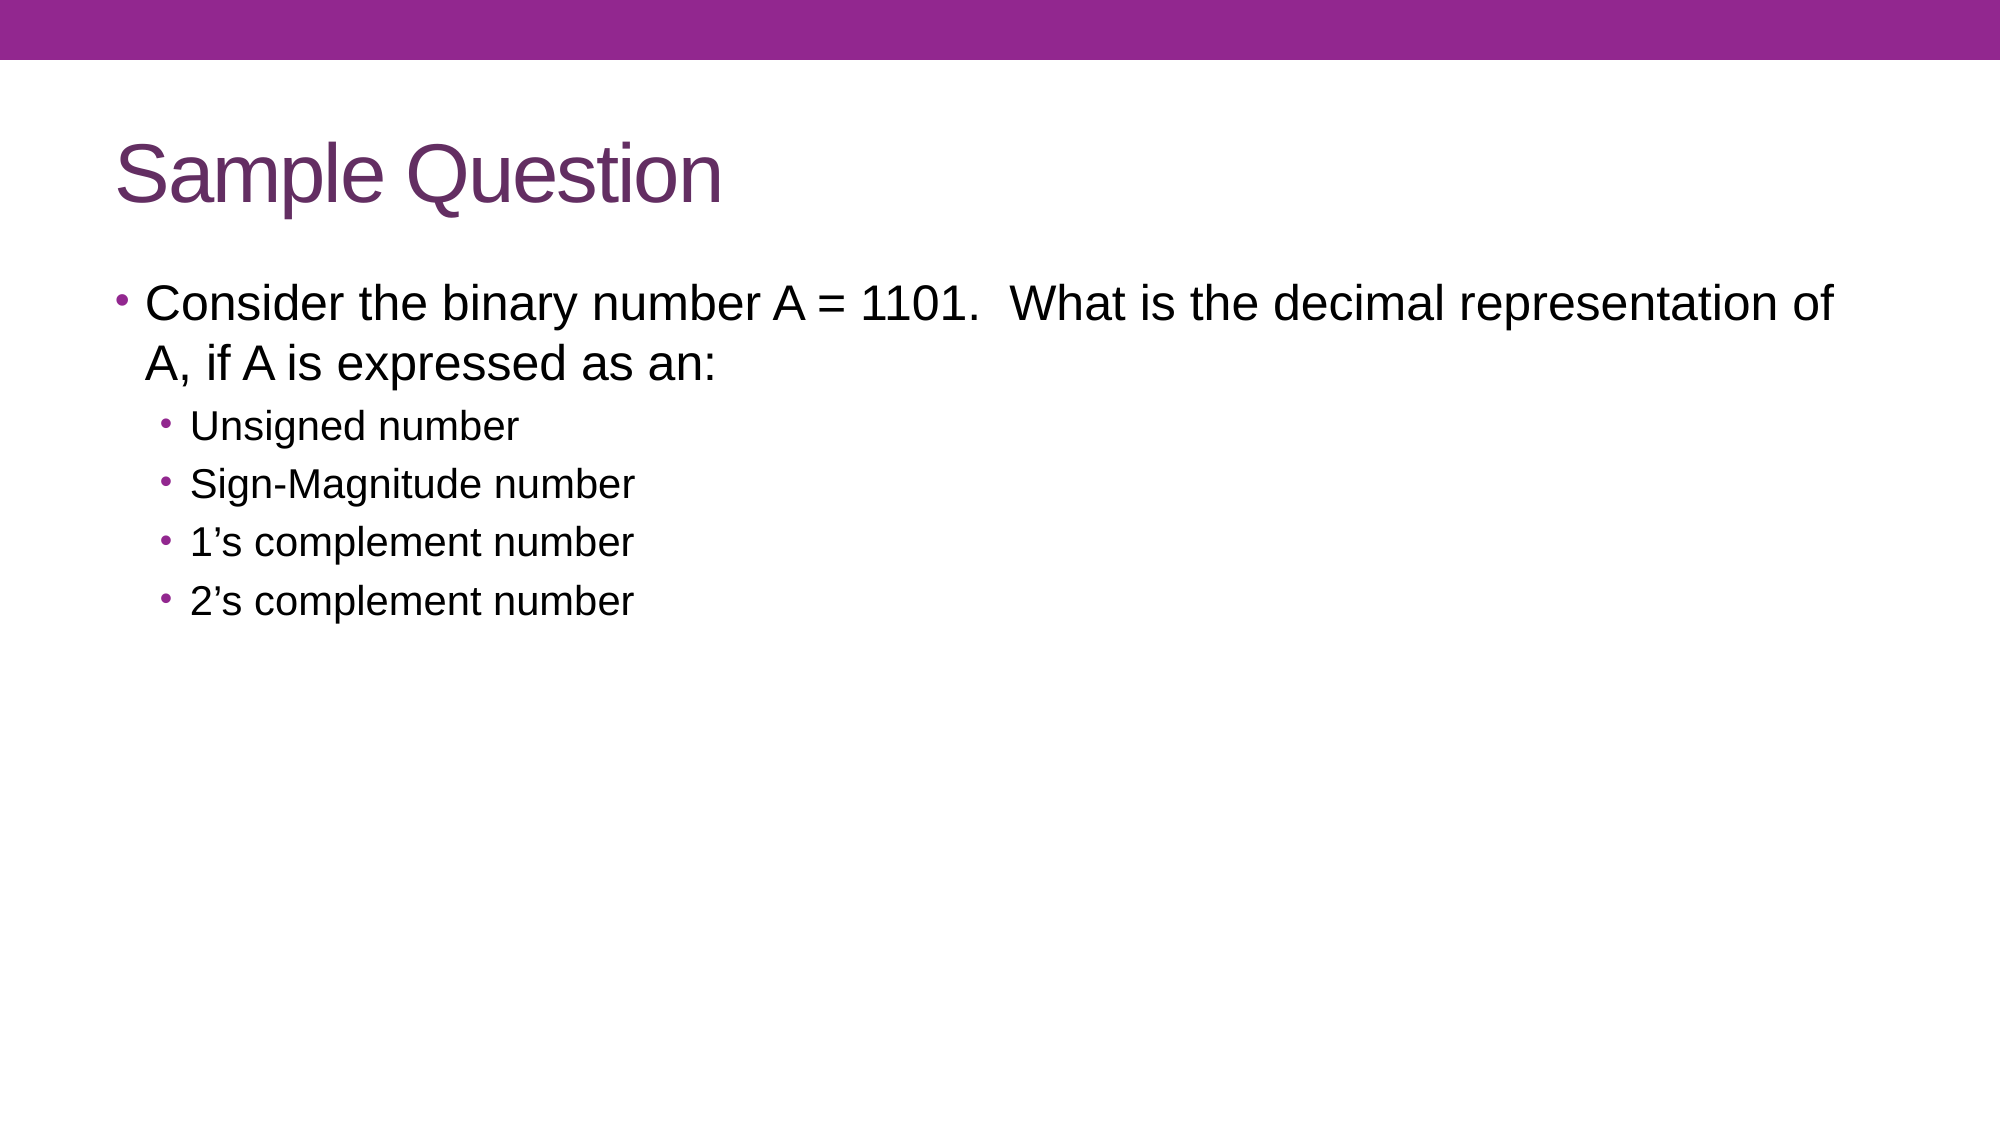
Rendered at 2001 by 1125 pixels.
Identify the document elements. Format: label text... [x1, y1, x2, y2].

list Consider the binary number A = 1101. What is the decimal representation of A, if A is expressed as an: Unsigned number Sign-Magnitude number 1’s complement number 2’s complement number [99, 262, 1900, 1063]
title Sample Question [99, 87, 1900, 250]
